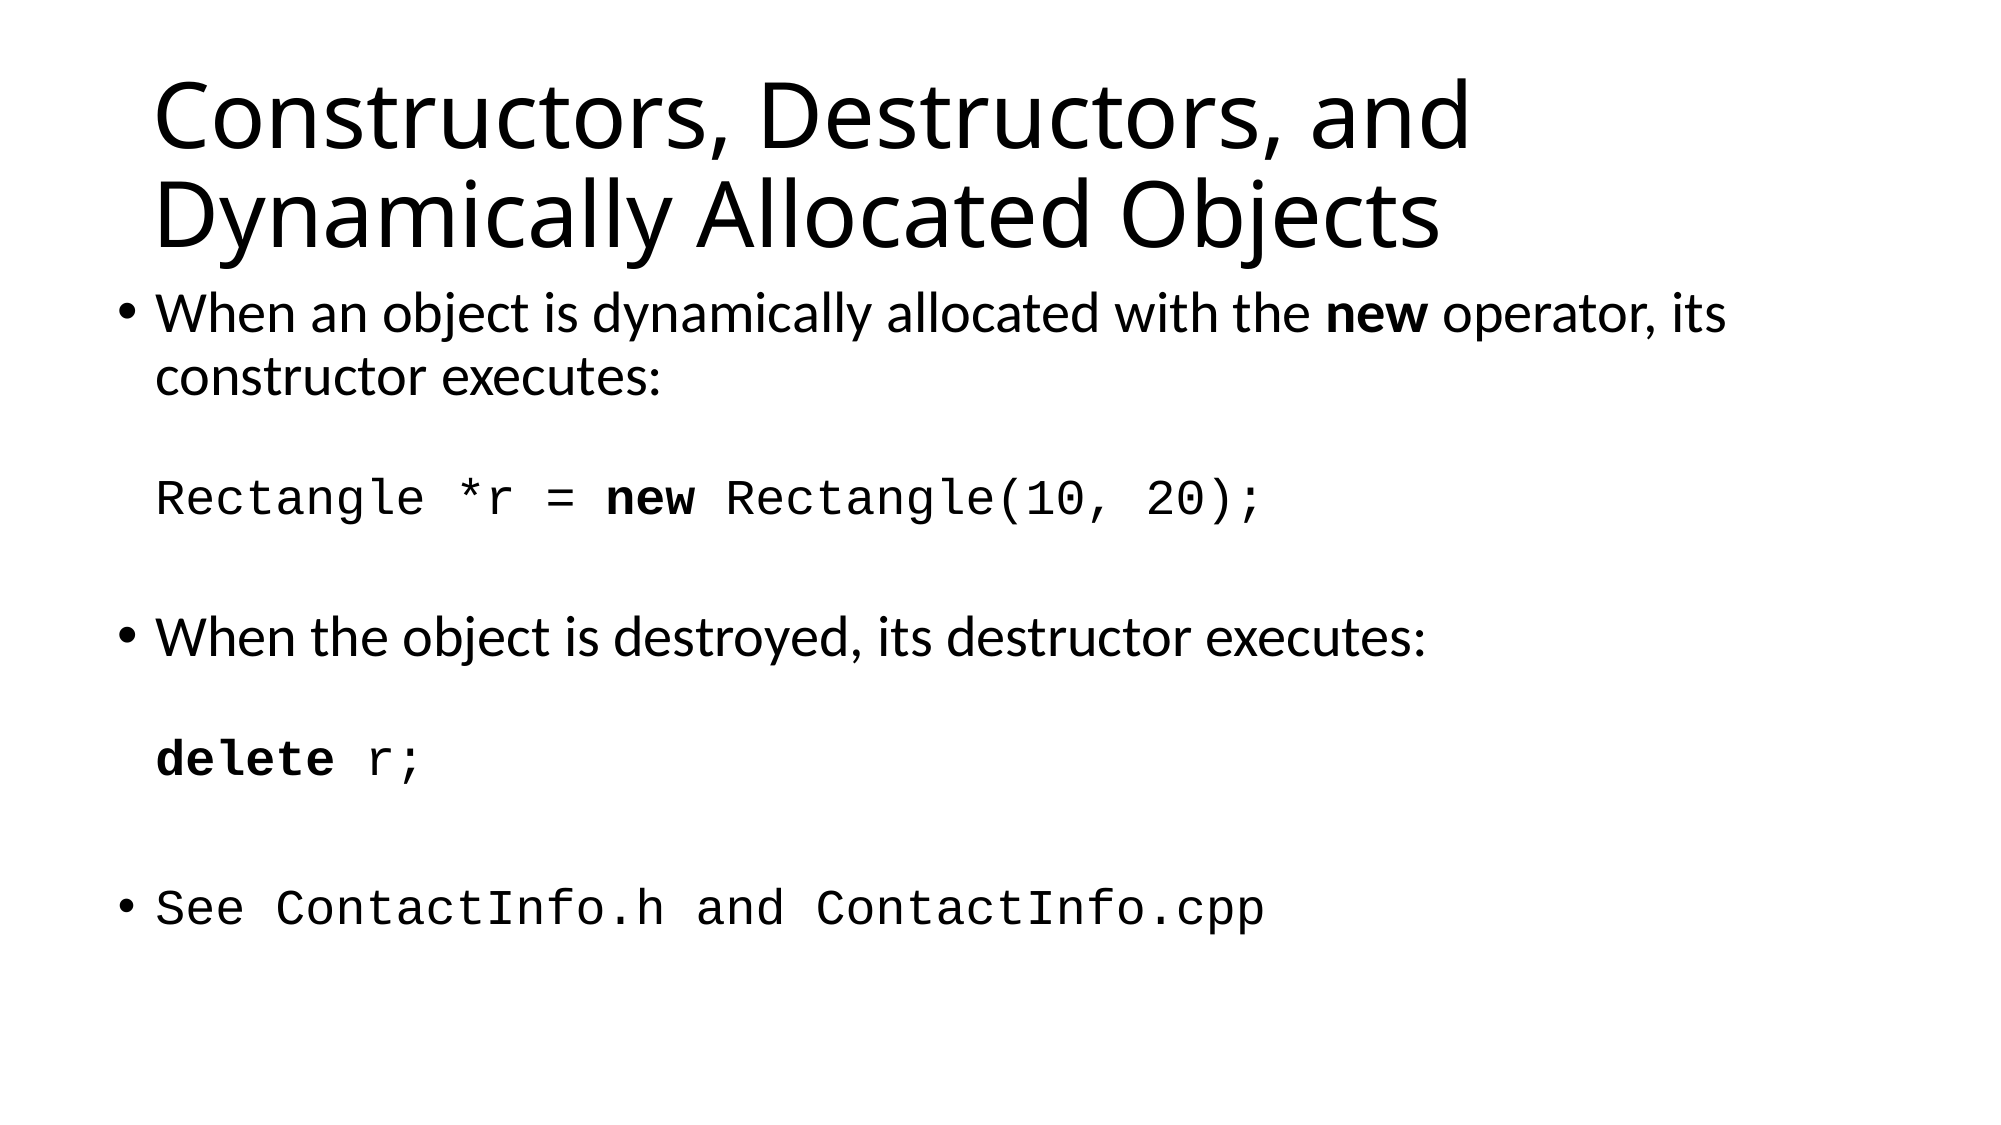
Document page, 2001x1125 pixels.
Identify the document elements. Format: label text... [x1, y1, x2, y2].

list When an object is dynamically allocated with the new operator, its constructor executes: Rectangle *r = new Rectangle(10, 20); When the object is destroyed, its destructor executes: delete r; See ContactInfo.h and ContactInfo.cpp [102, 275, 1893, 950]
title Constructors, Destructors, and Dynamically Allocated Objects [137, 59, 1863, 275]
